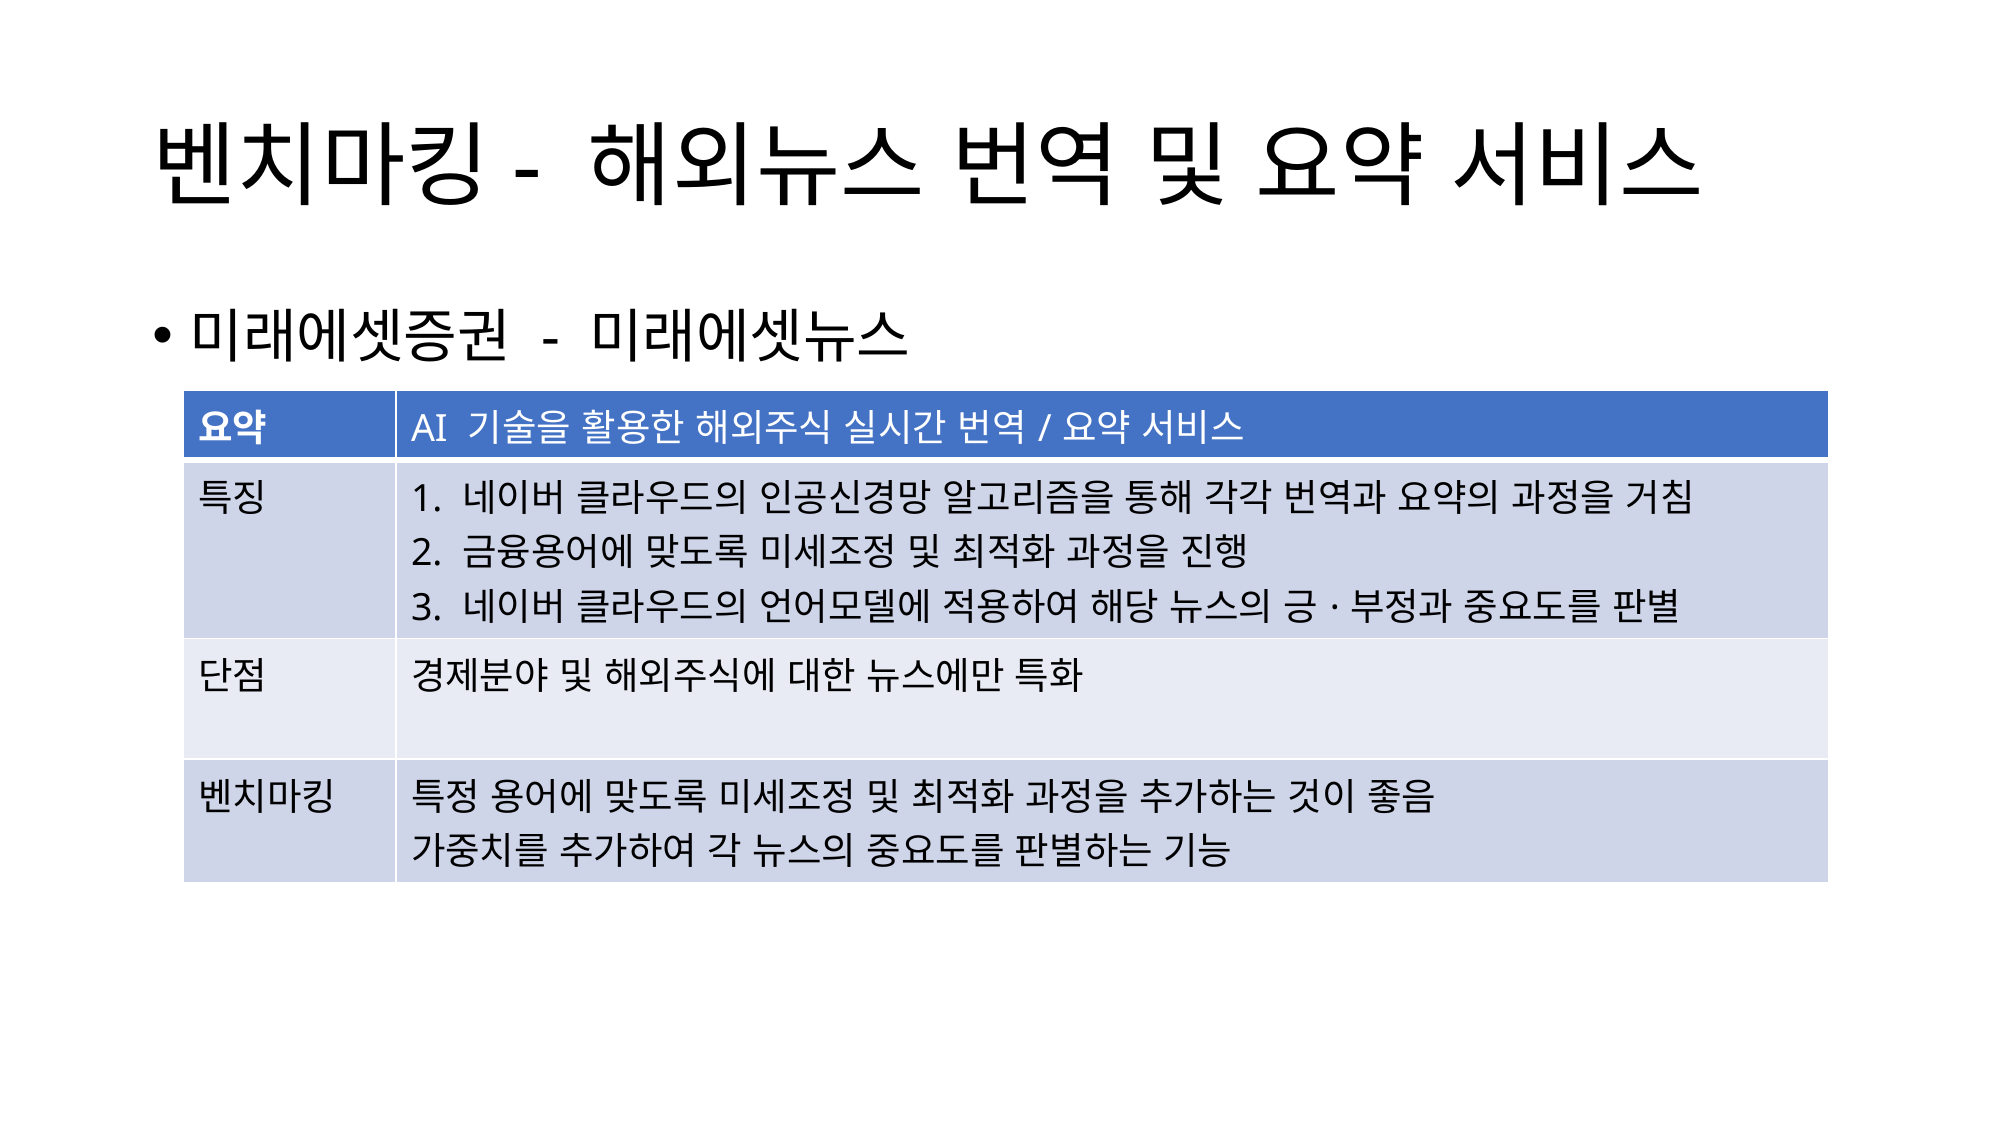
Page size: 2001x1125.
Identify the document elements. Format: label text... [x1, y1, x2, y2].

table_cell 1. 네이버 클라우드의 인공신경망 알고리즘을 통해 각각 번역과 요약의 과정을 거침 2. 금융용어에 맞도록 미세조정 및 최적화 과정을 진행 3. 네이버 클라우드의 언어모델에 적용하여 해당 뉴스의 긍·부정과 중요도를 판별 [397, 463, 1828, 638]
table_cell 벤치마킹 [184, 760, 395, 882]
table_header 요약 [184, 391, 395, 457]
list 미래에셋증권 - 미래에셋뉴스 [137, 299, 1405, 391]
table_cell 특정 용어에 맞도록 미세조정 및 최적화 과정을 추가하는 것이 좋음 가중치를 추가하여 각 뉴스의 중요도를 판별하는 기능 [397, 760, 1828, 882]
table_header AI 기술을 활용한 해외주식 실시간 번역/요약 서비스 [397, 391, 1828, 457]
title 벤치마킹- 해외뉴스 번역 및 요약 서비스 [137, 59, 1863, 278]
table_cell 단점 [184, 639, 395, 758]
table_cell 경제분야 및 해외주식에 대한 뉴스에만 특화 [397, 639, 1828, 758]
table_cell 특징 [184, 463, 395, 638]
